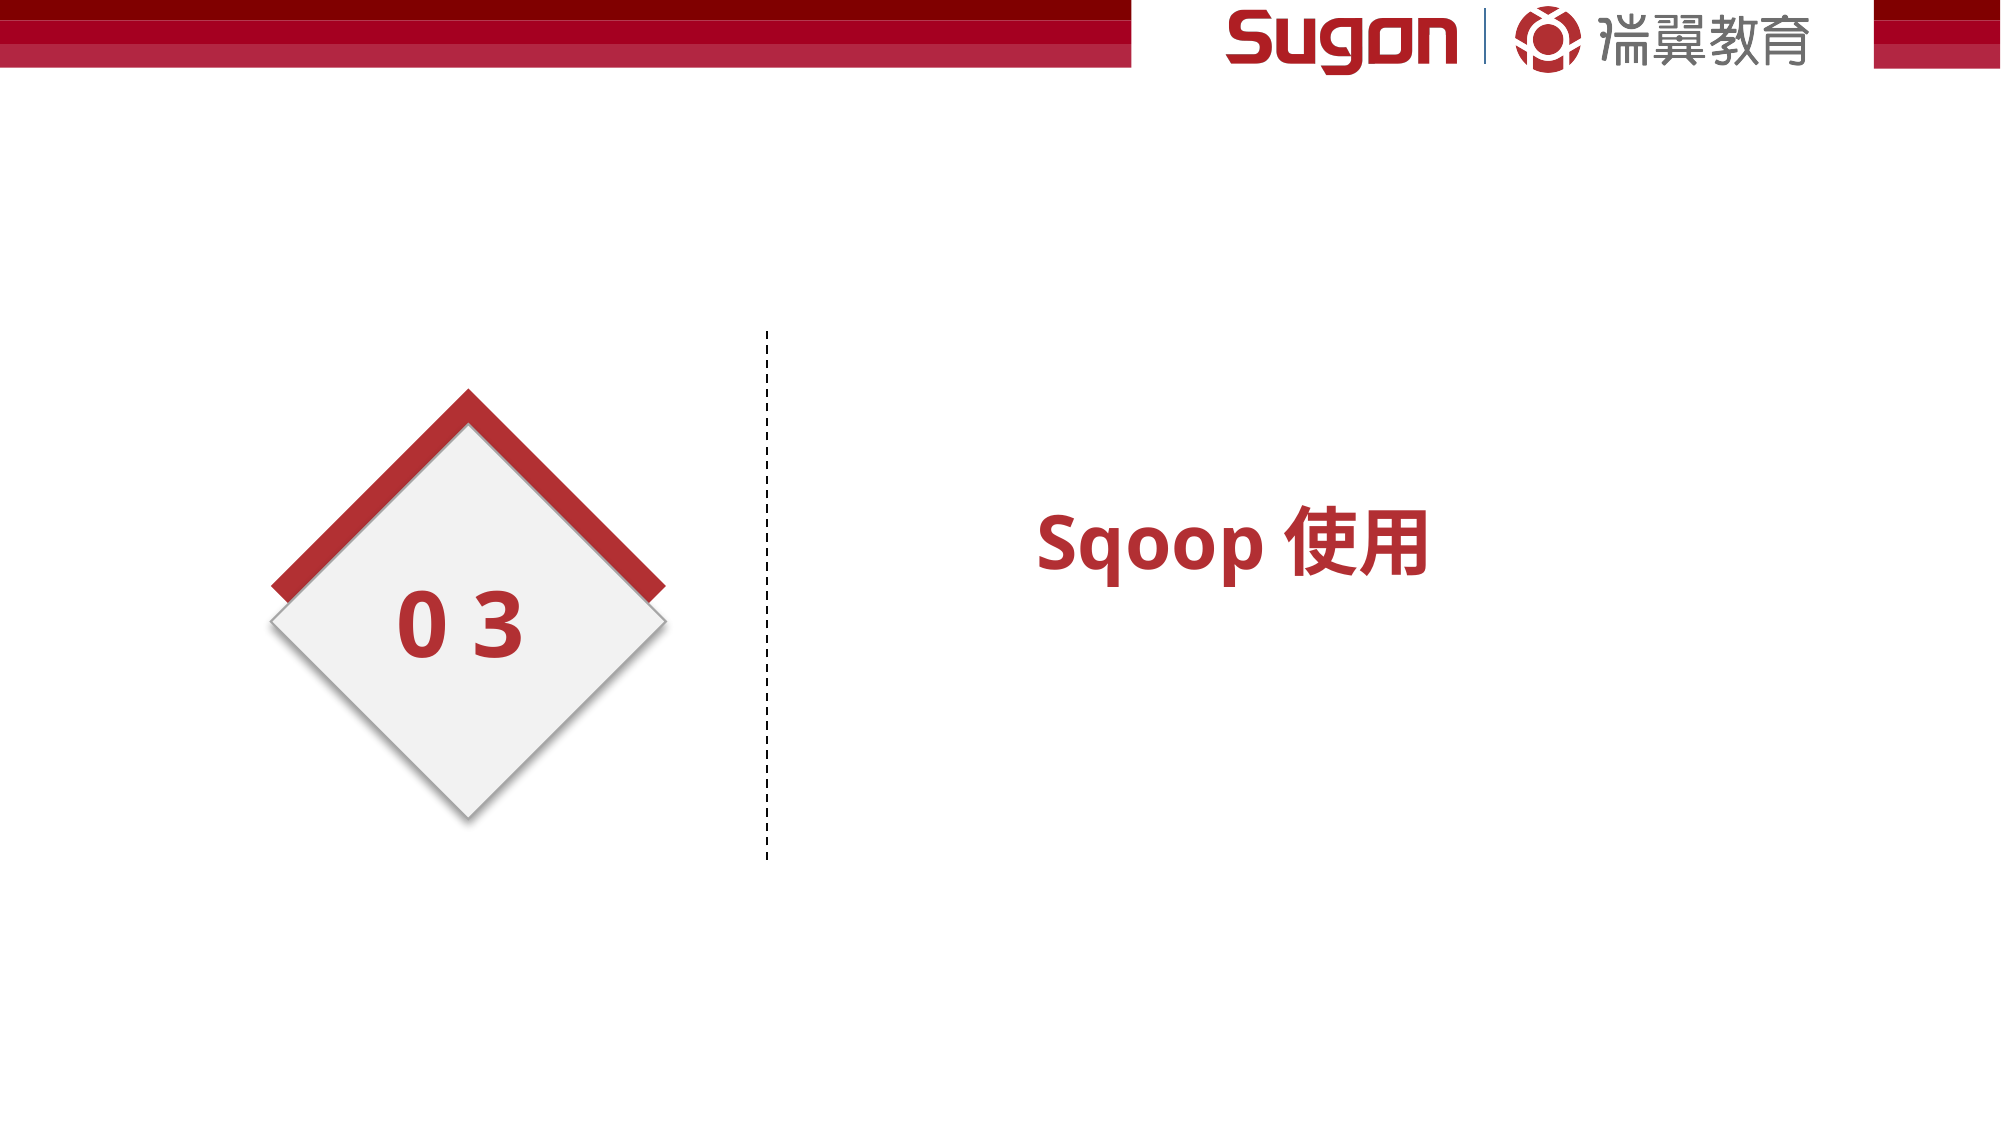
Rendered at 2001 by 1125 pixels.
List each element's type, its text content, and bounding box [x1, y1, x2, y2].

text_box [269, 387, 668, 603]
text_box 0 3 [385, 560, 551, 682]
picture [1515, 6, 1809, 73]
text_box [766, 327, 1645, 860]
picture [1194, 0, 1484, 102]
text_box [269, 422, 668, 821]
